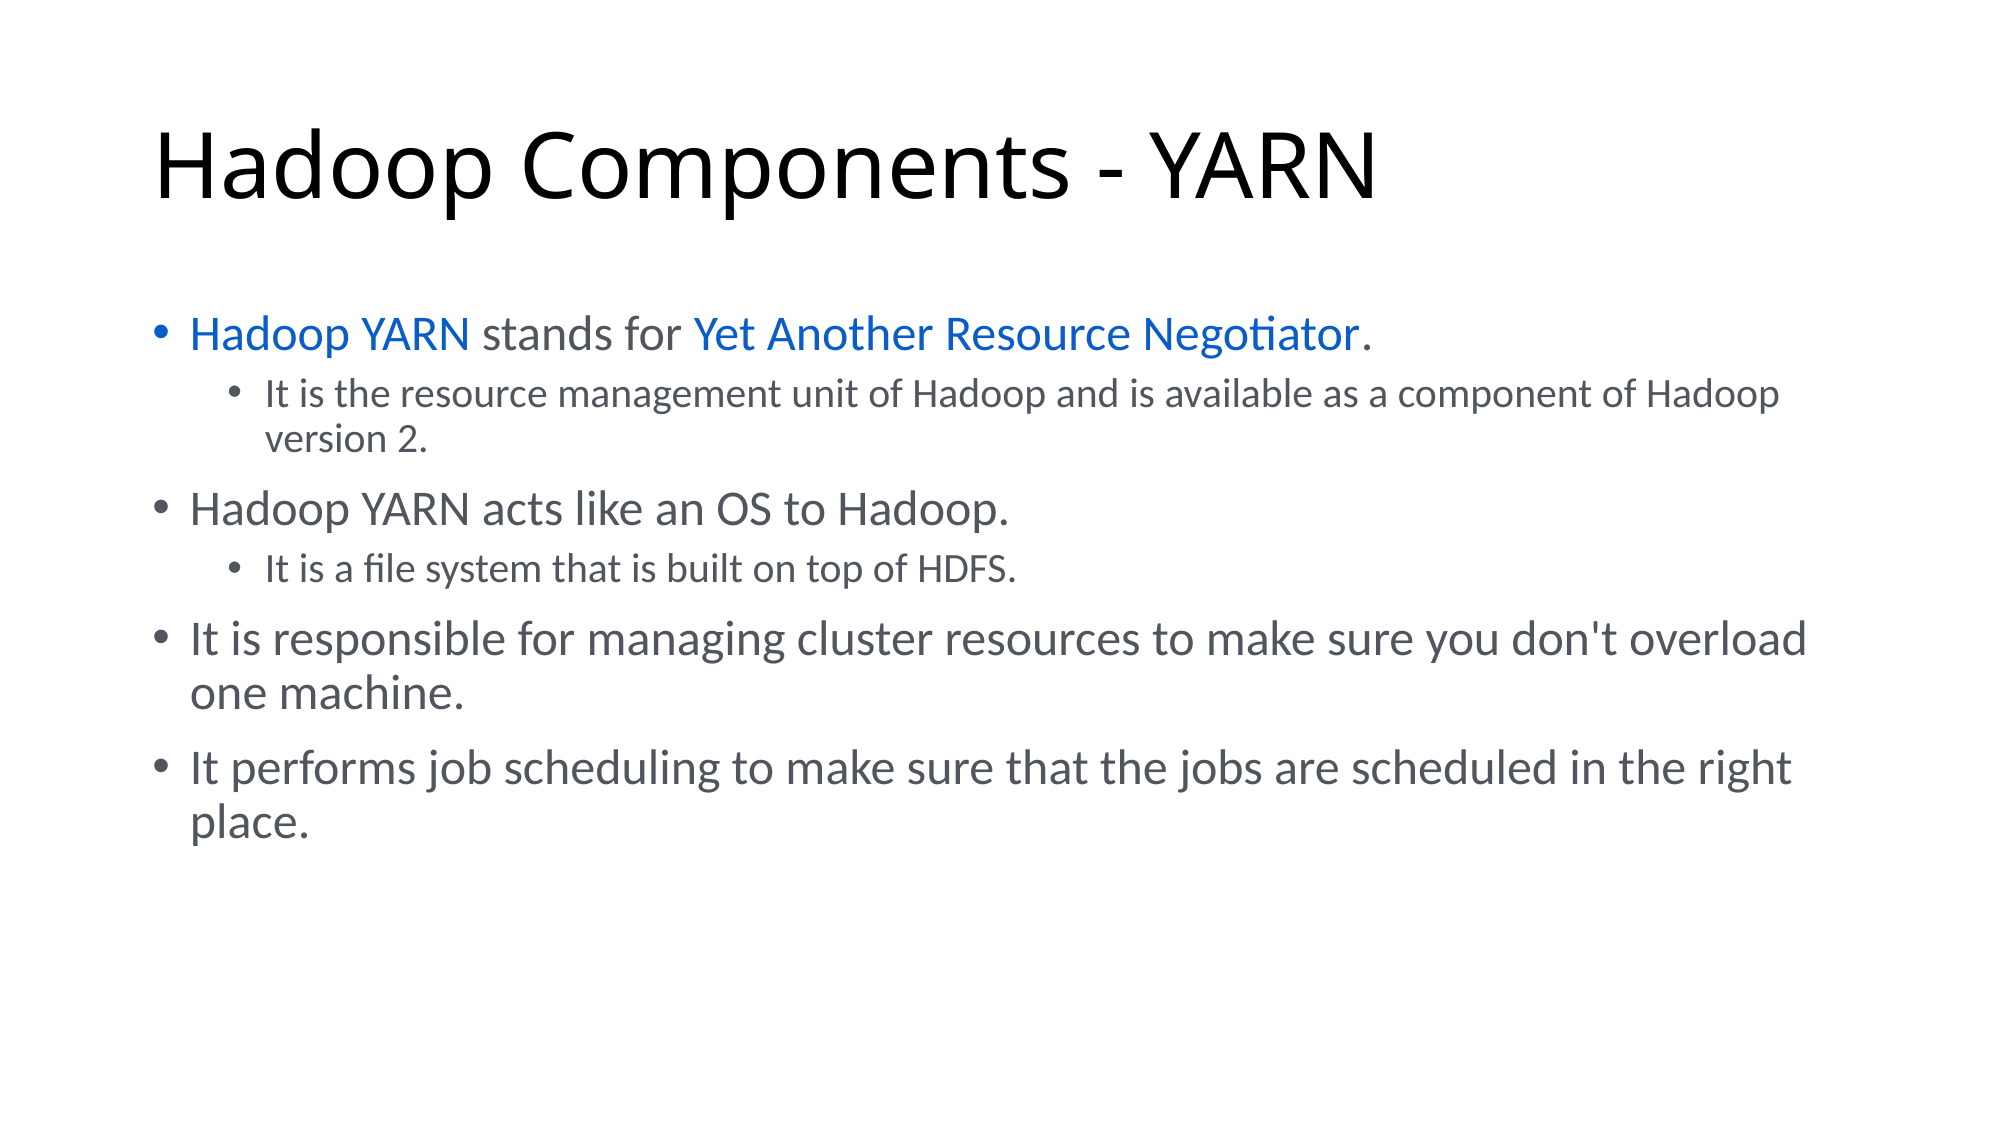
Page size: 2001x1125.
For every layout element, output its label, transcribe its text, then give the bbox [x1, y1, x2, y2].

list Hadoop YARN stands for Yet Another Resource Negotiator. It is the resource management unit of Hadoop and is available as a component of Hadoop version 2. Hadoop YARN acts like an OS to Hadoop. It is a file system that is built on top of HDFS. It is responsible for managing cluster resources to make sure you don't overload one machine. It performs job scheduling to make sure that the jobs are scheduled in the right place. [137, 299, 1863, 1014]
title Hadoop Components - YARN [137, 59, 1863, 278]
